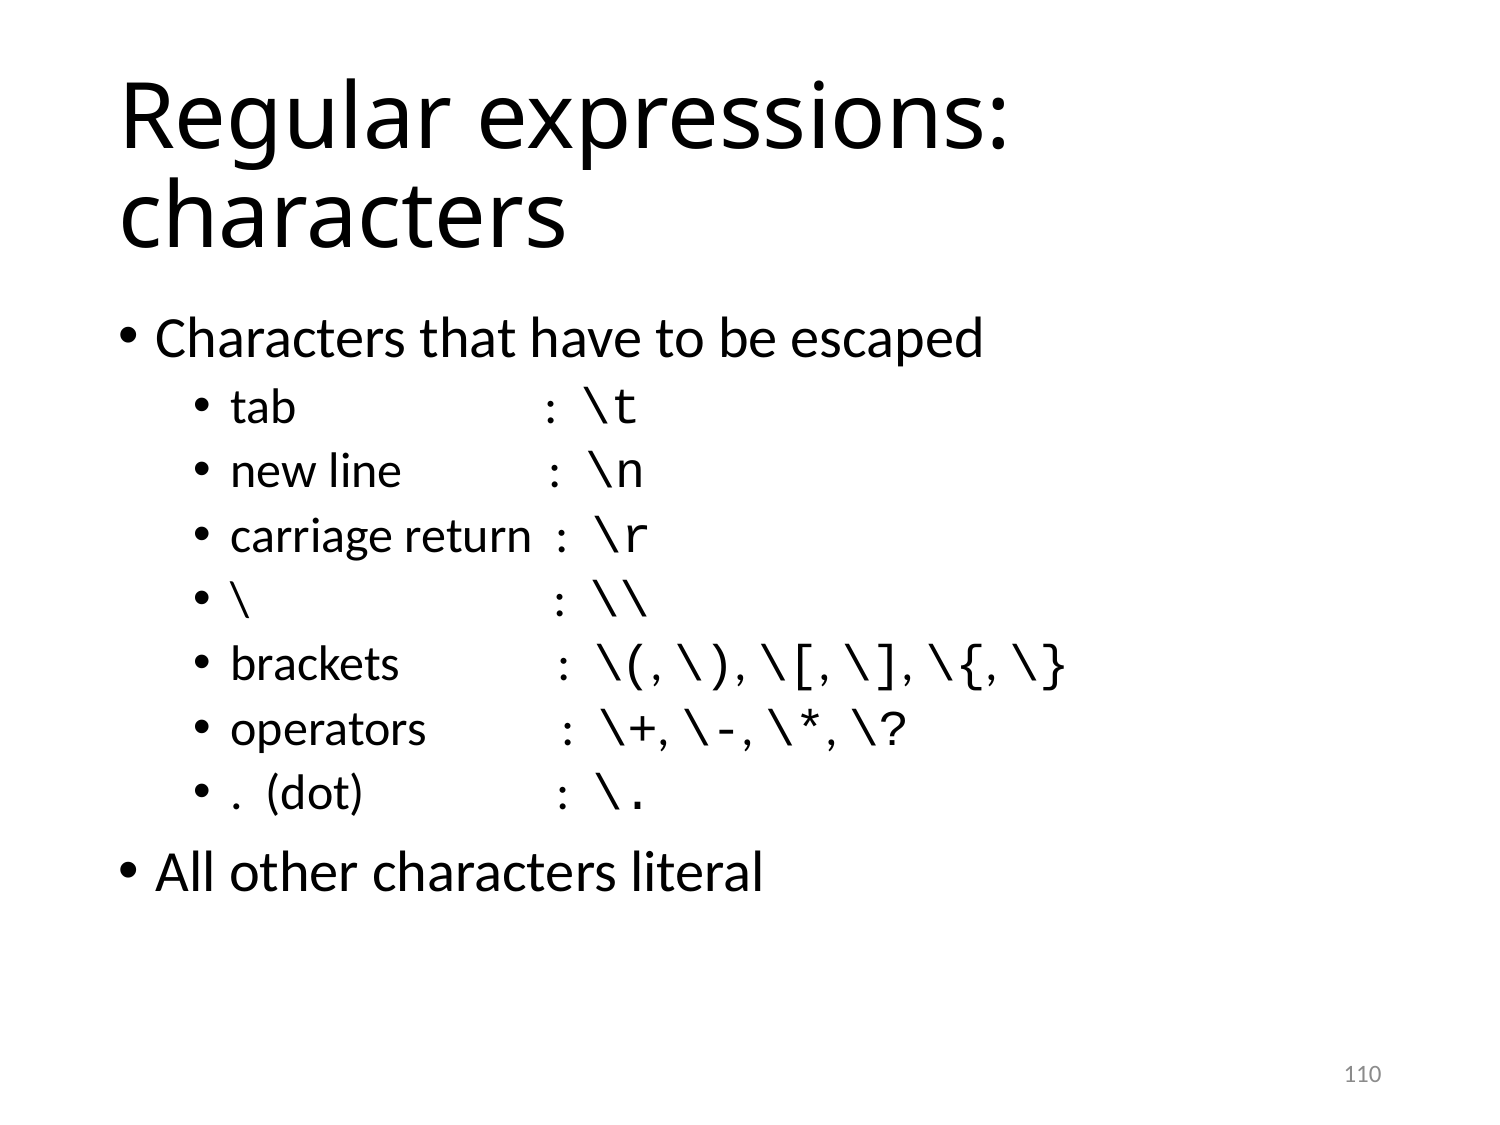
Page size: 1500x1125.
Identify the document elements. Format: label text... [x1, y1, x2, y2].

slide_number 110 [1059, 1042, 1397, 1103]
list Characters that have to be escaped tab : \t new line : \n carriage return : \r \ : \\ brackets : \(, \), \[, \], \{, \} operators : \+, \-, \*, \? . (dot) : \. All other characters literal [103, 299, 1397, 1014]
title Regular expressions: characters [103, 59, 1397, 278]
